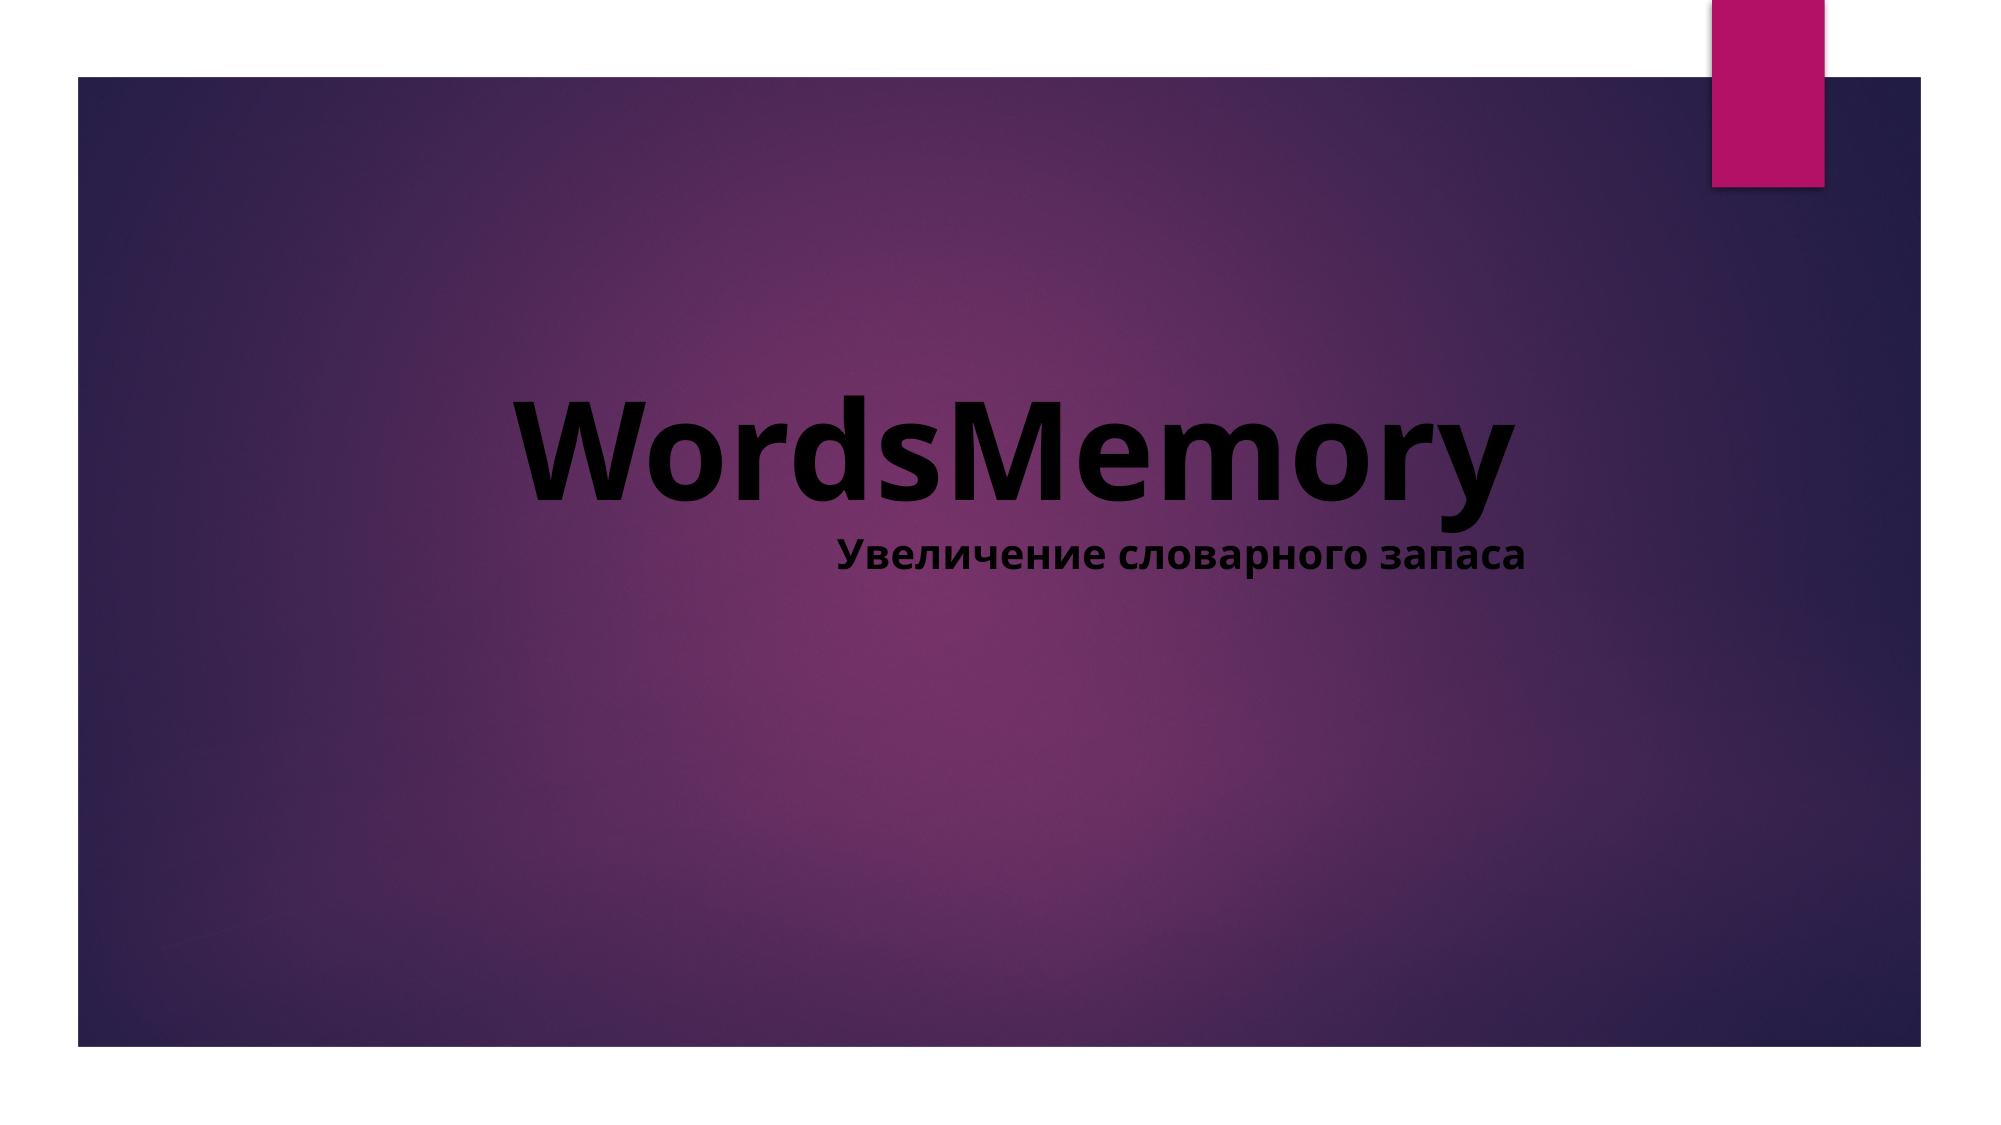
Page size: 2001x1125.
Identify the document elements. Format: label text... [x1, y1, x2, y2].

text_box WordsMemory Увеличение словарного запаса [466, 355, 1563, 586]
